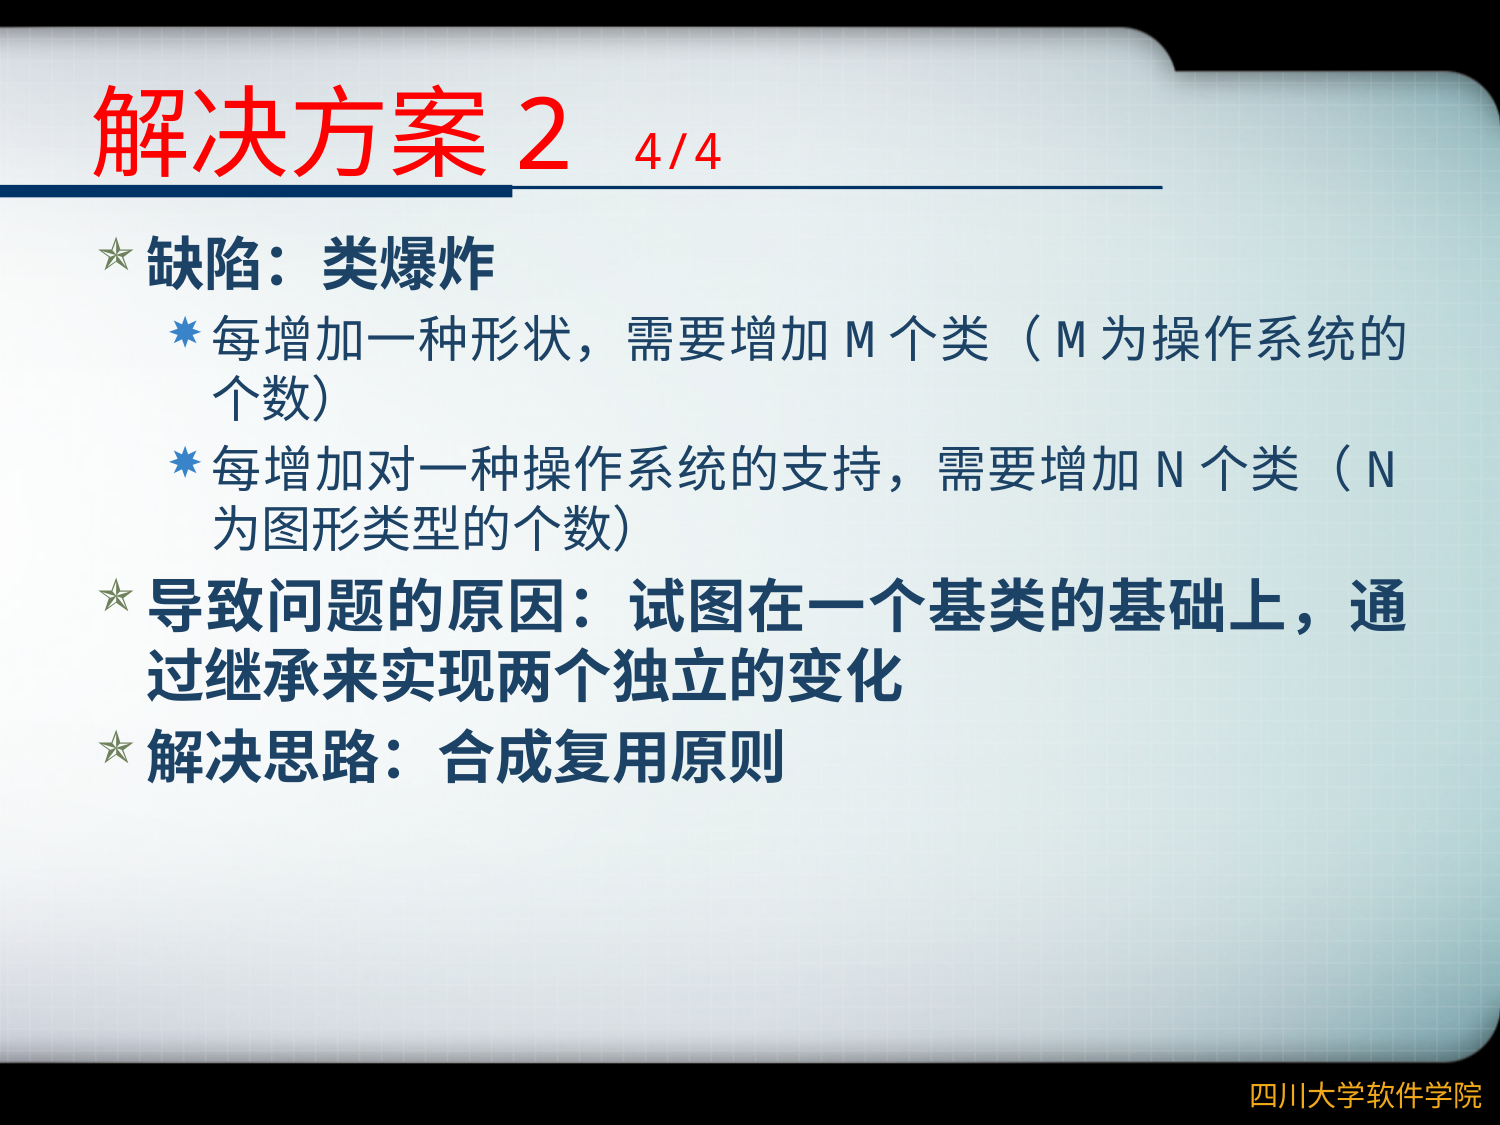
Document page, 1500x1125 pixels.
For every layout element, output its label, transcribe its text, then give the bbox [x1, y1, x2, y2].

picture [0, 0, 1500, 1125]
title 解决方案2 4/4 [75, 78, 1447, 180]
list 缺陷：类爆炸 每增加一种形状，需要增加M个类（M为操作系统的个数） 每增加对一种操作系统的支持，需要增加N个类（N为图形类型的个数） 导致问题的原因：试图在一个基类的基础上，通过继承来实现两个独立的变化 解决思路：合成复用原则 [75, 219, 1424, 1059]
